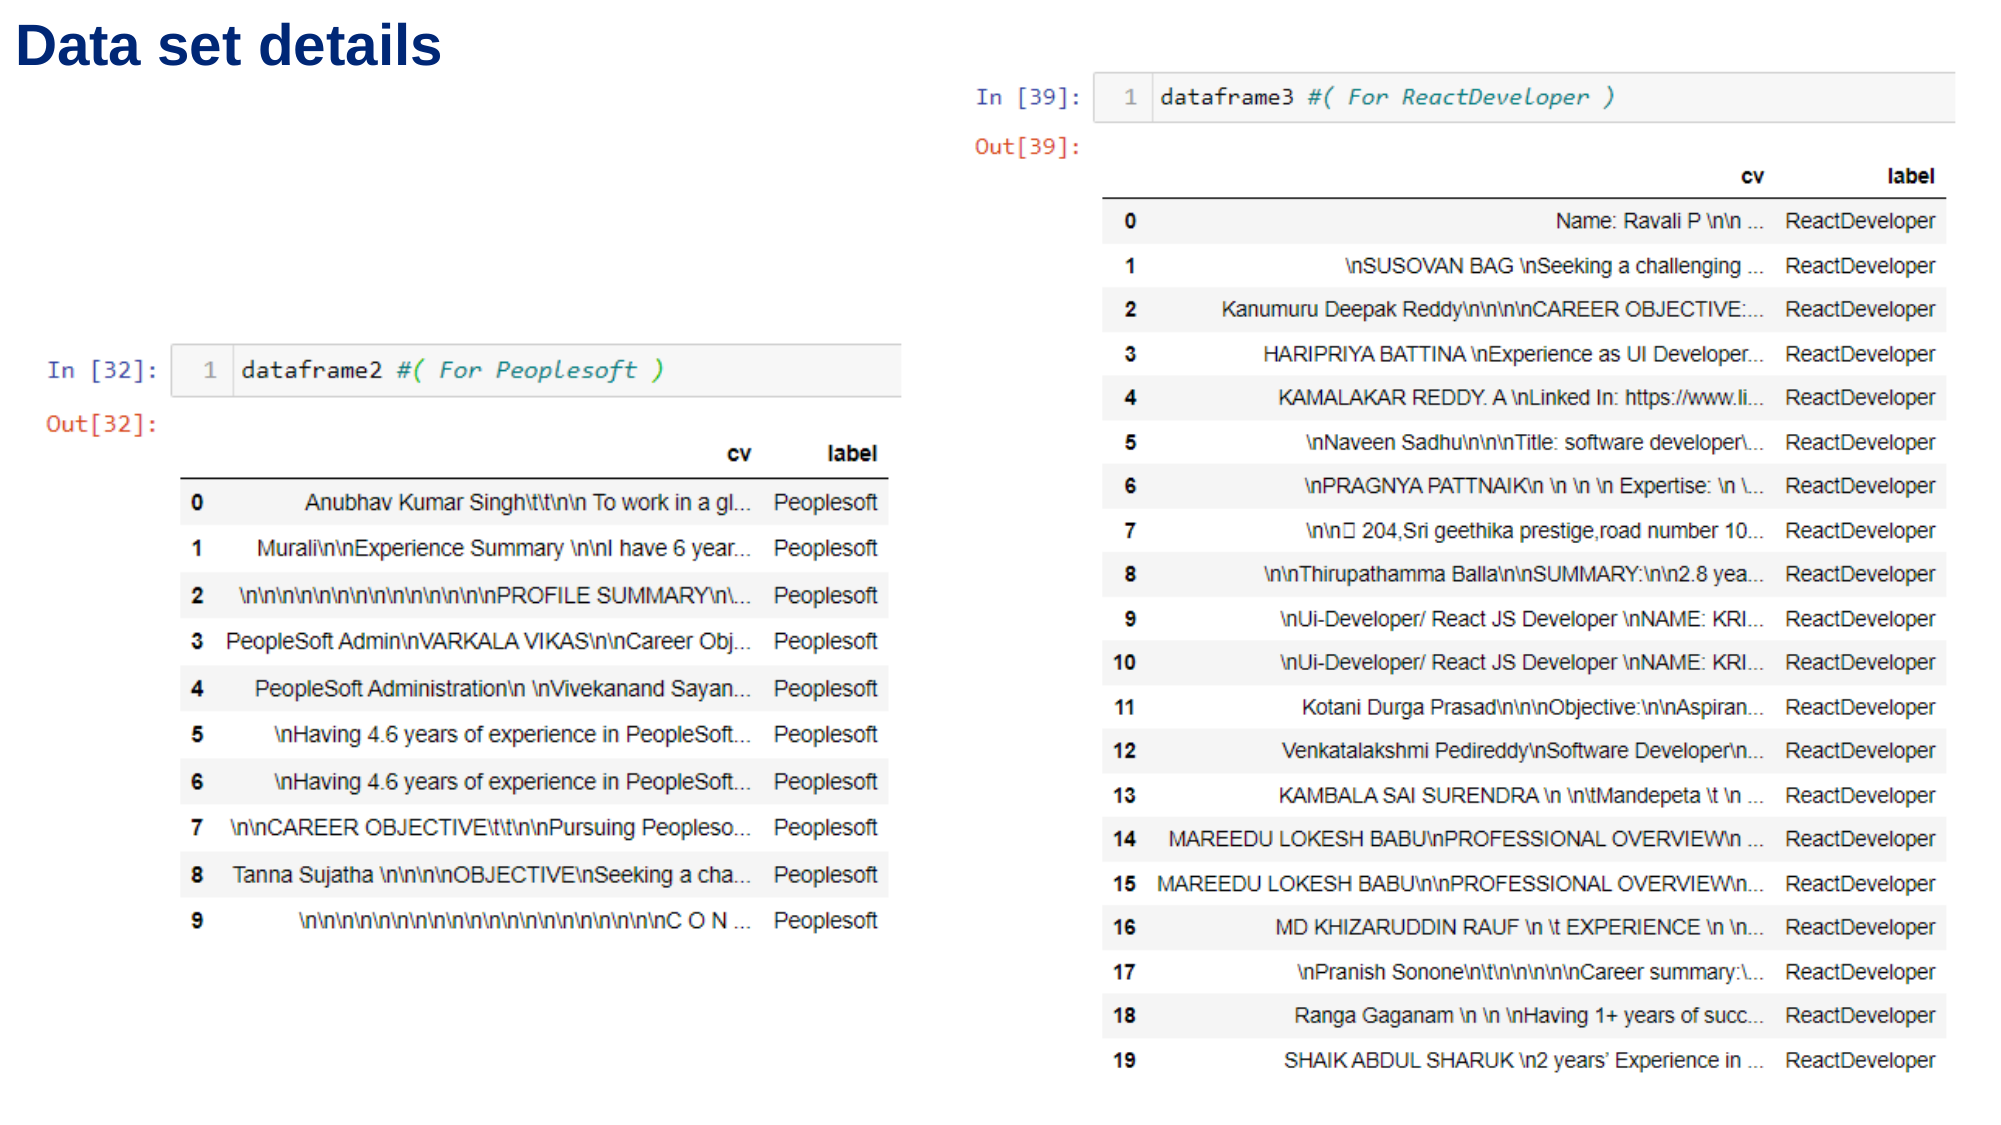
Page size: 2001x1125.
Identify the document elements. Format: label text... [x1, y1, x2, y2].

picture [42, 339, 902, 943]
picture [923, 66, 1956, 1099]
text_box Data set details [0, 0, 496, 85]
